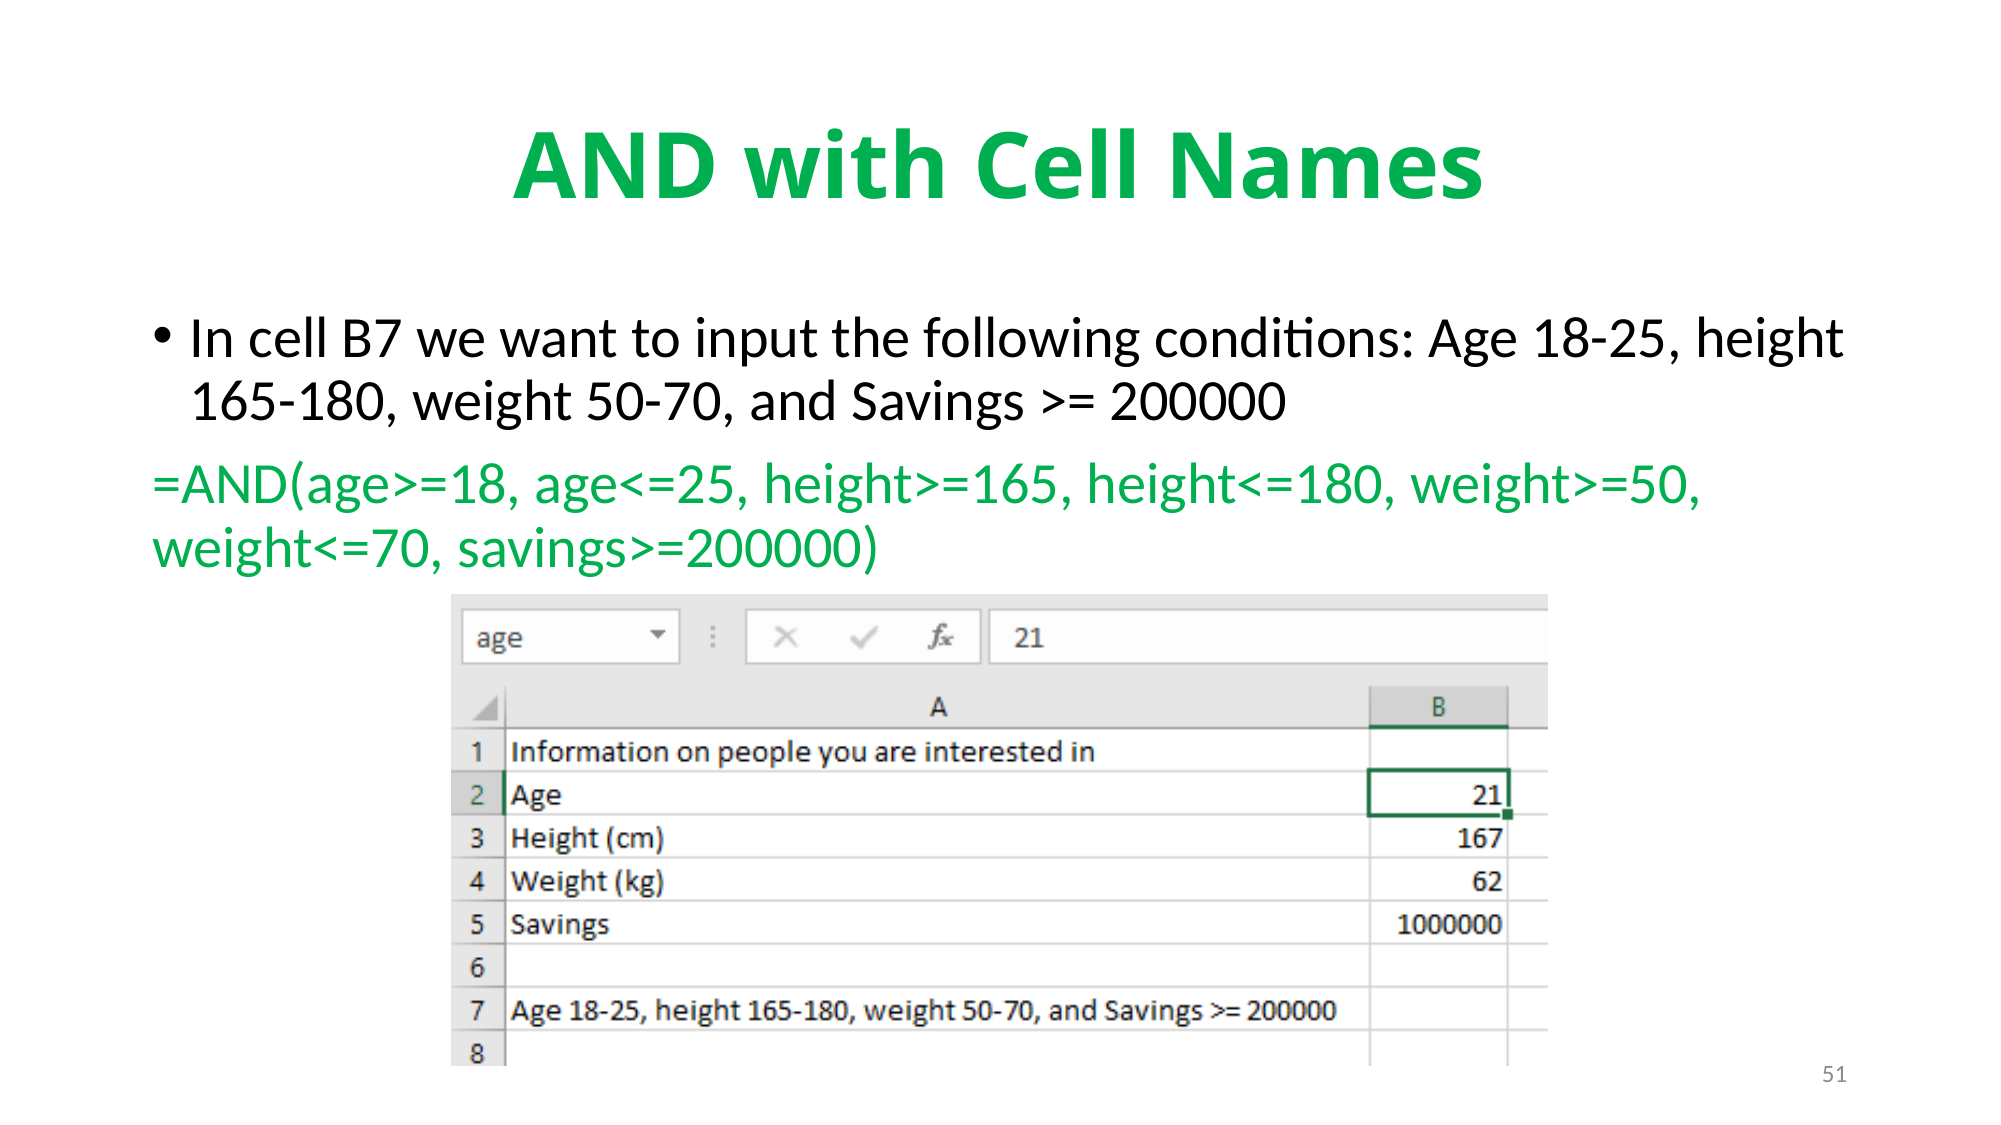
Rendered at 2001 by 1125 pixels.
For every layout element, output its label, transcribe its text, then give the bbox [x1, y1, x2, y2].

list In cell B7 we want to input the following conditions: Age 18-25, height 165-180, weight 50-70, and Savings >= 200000 =AND(age>=18, age<=25, height>=165, height<=180, weight>=50, weight<=70, savings>=200000) [137, 299, 1863, 1014]
slide_number 51 [1412, 1042, 1863, 1103]
title AND with Cell Names [137, 59, 1863, 278]
picture [451, 594, 1548, 1066]
